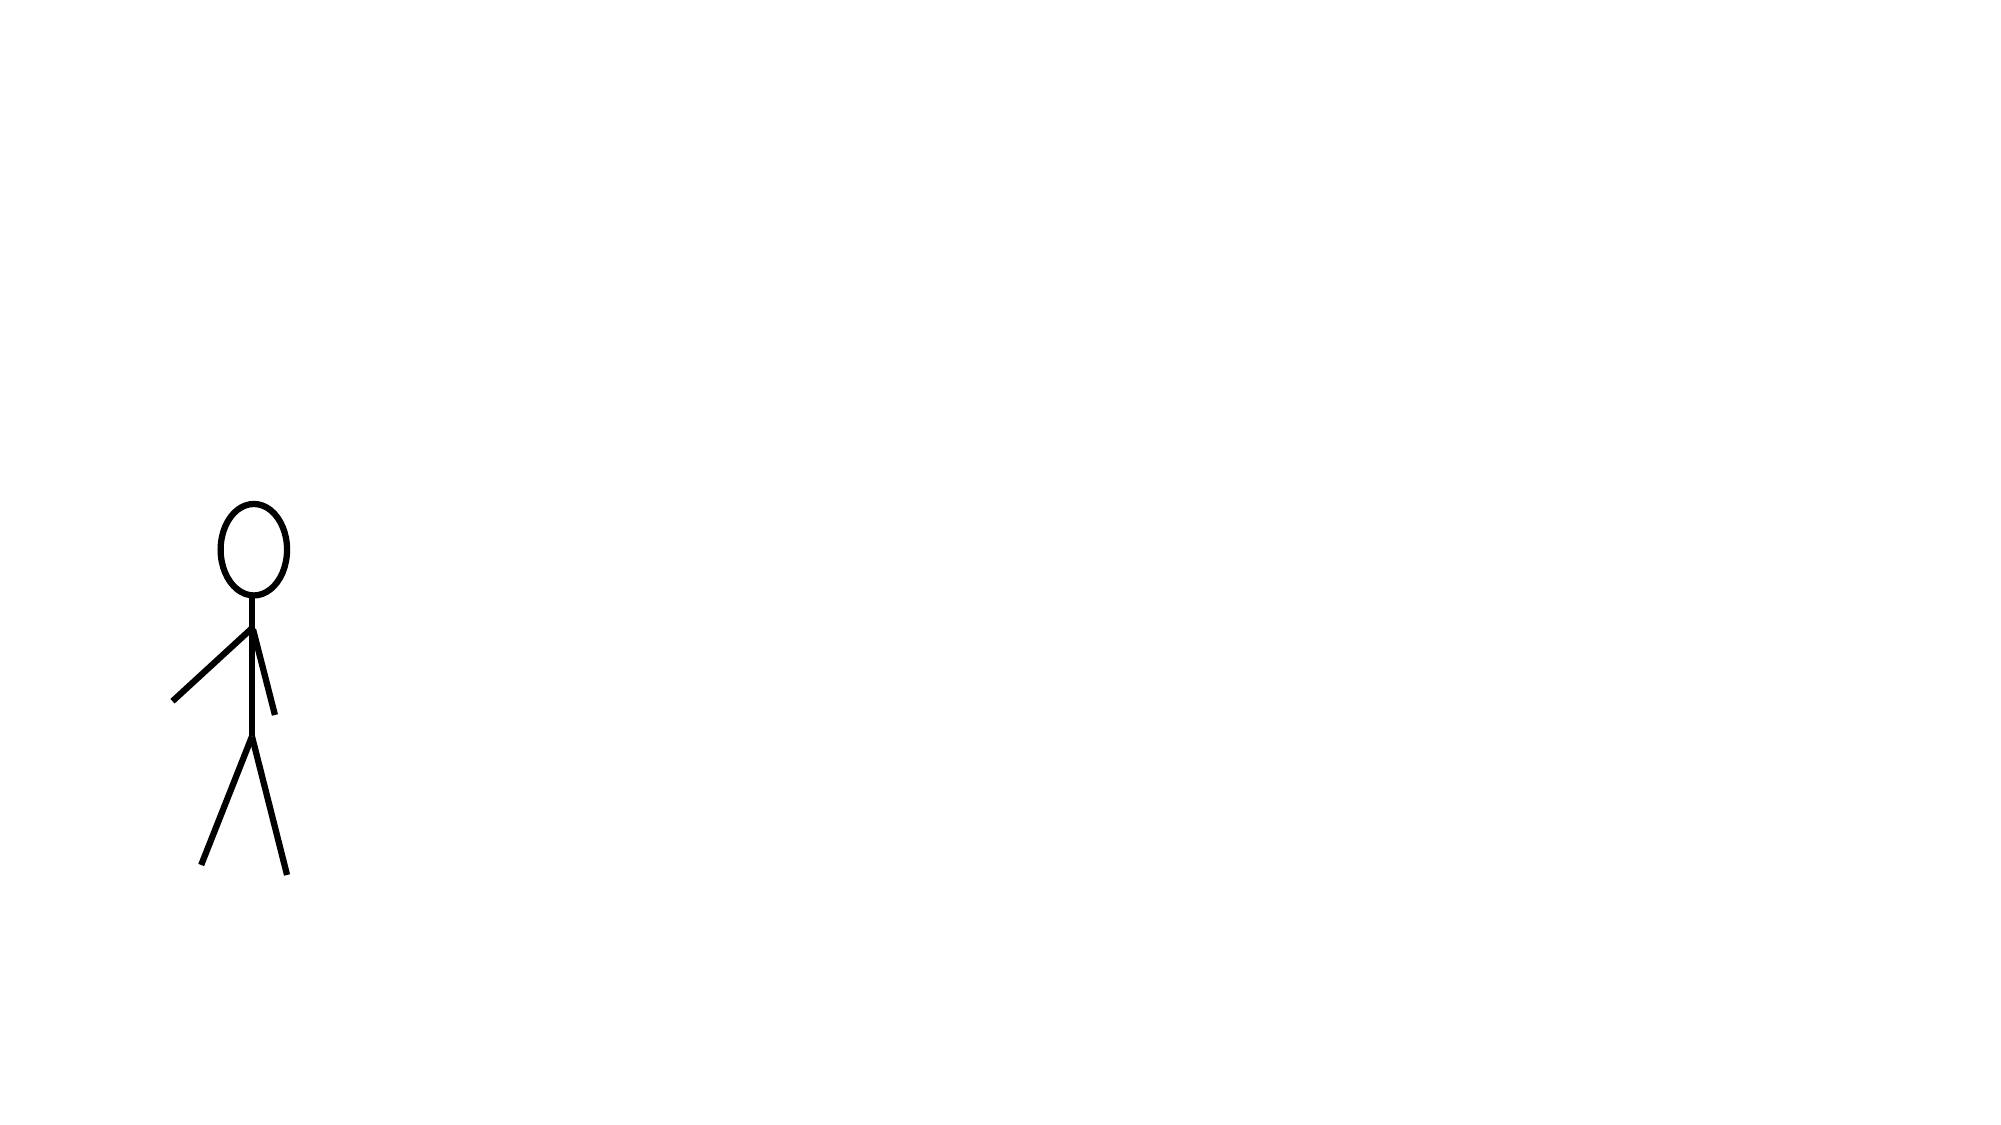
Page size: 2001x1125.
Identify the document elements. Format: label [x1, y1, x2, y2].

text_box [219, 502, 289, 597]
text_box [252, 629, 275, 715]
text_box [201, 736, 251, 865]
text_box [172, 628, 252, 702]
text_box [251, 736, 287, 875]
